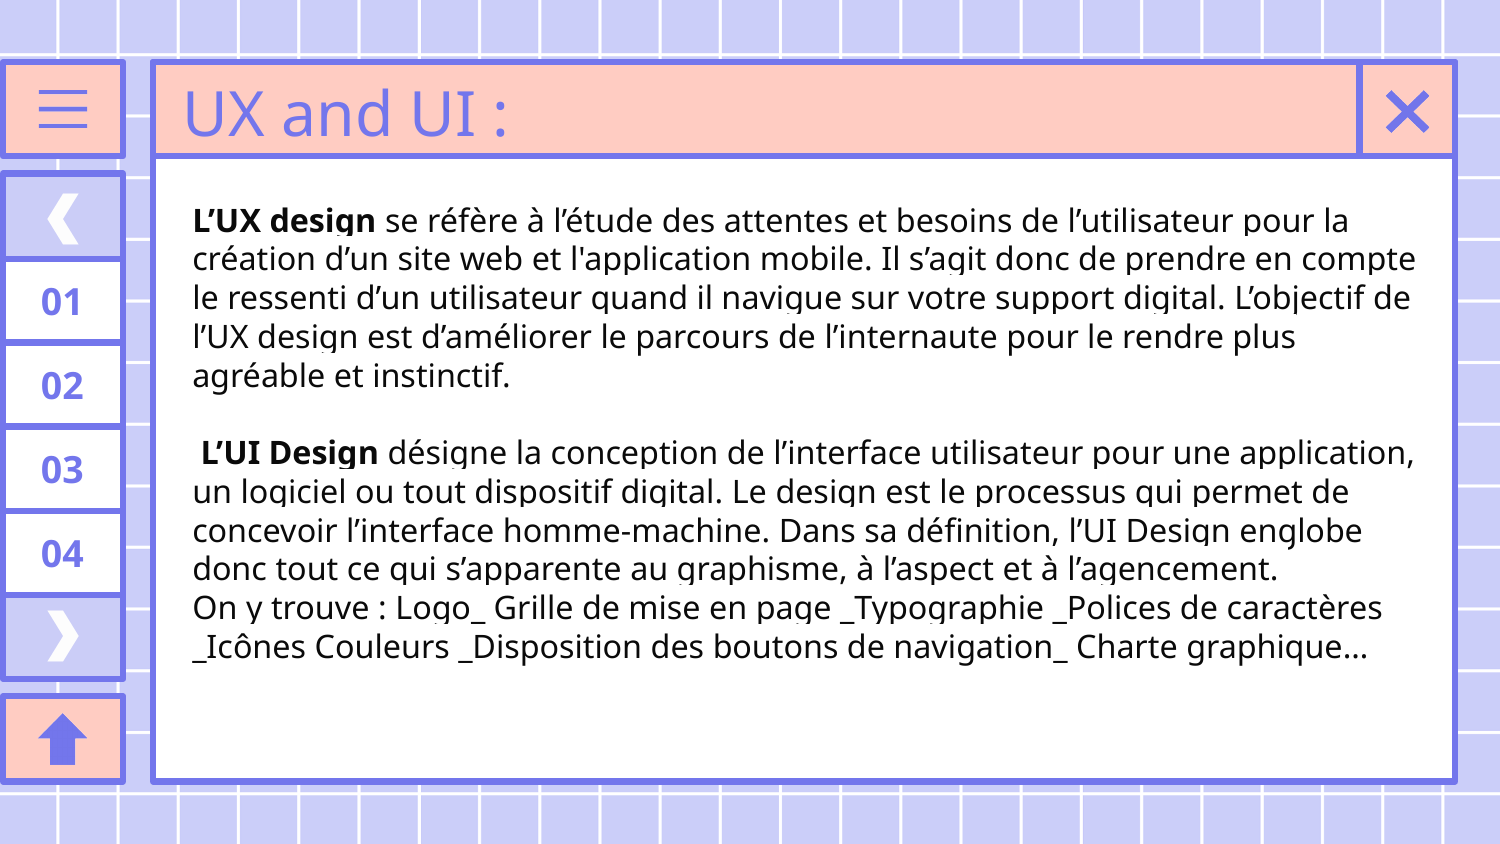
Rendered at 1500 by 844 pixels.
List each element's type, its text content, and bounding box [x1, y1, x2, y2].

picture [38, 610, 88, 662]
text_box 04 [20, 533, 104, 572]
picture [37, 713, 88, 765]
text_box 02 [20, 365, 104, 403]
title UX and UI : [182, 64, 1318, 159]
text_box 03 [20, 449, 104, 487]
picture [38, 193, 88, 245]
subtitle L’UX design se réfère à l’étude des attentes et besoins de l’utilisateur pour la création d’un site web et l'application mobile. Il s’agit donc de prendre en compte le ressenti d’un utilisateur quand il navigue sur votre support digital. L’objectif de l’UX design est d’améliorer le parcours de l’internaute pour le rendre plus agréable et instinctif. L’UI Design désigne la conception de l’interface utilisateur pour une application, un logiciel ou tout dispositif digital. Le design est le processus qui permet de concevoir l’interface homme-machine. Dans sa définition, l’UI Design englobe donc tout ce qui s’apparente au graphisme, à l’aspect et à l’agencement. On y trouve : Logo_ Grille de mise en page _Typographie _Polices de caractères _Icônes Couleurs _Disposition des boutons de navigation_ Charte graphique… [192, 193, 1430, 672]
picture [38, 90, 88, 129]
picture [0, 0, 1500, 844]
text_box 01 [20, 281, 104, 319]
